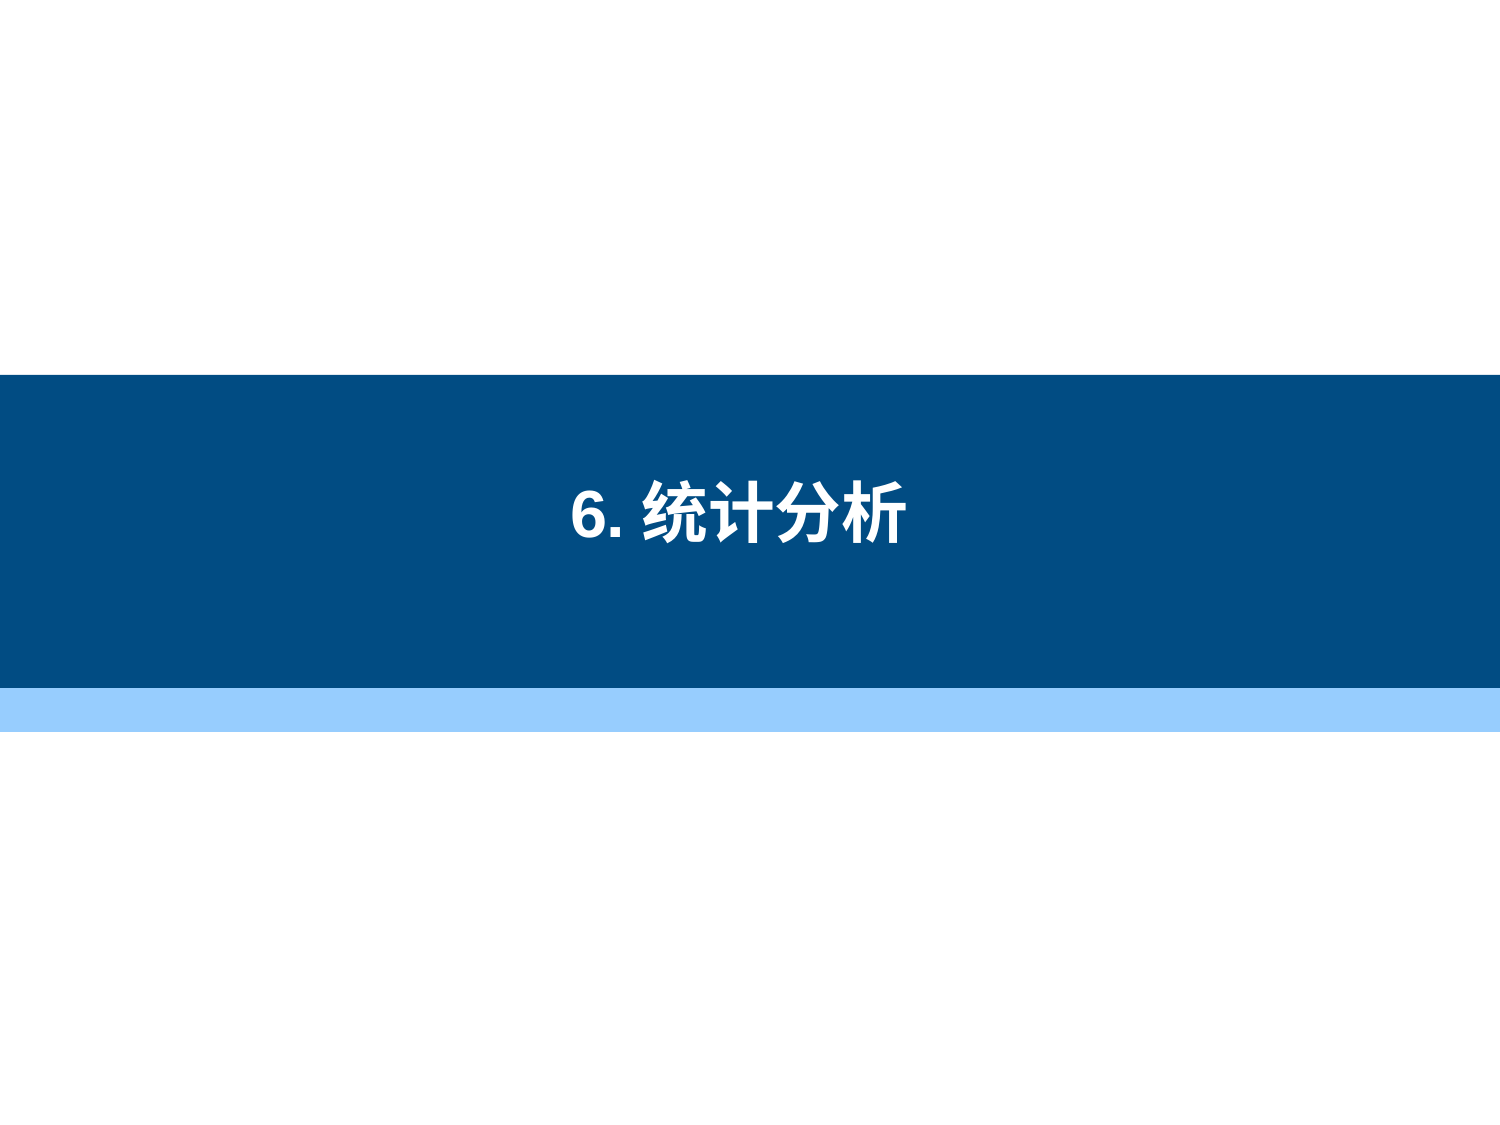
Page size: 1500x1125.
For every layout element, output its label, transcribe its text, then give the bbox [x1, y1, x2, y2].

text_box 6.统计分析 [248, 447, 1231, 558]
text_box [0, 686, 1500, 734]
text_box [0, 373, 1500, 686]
